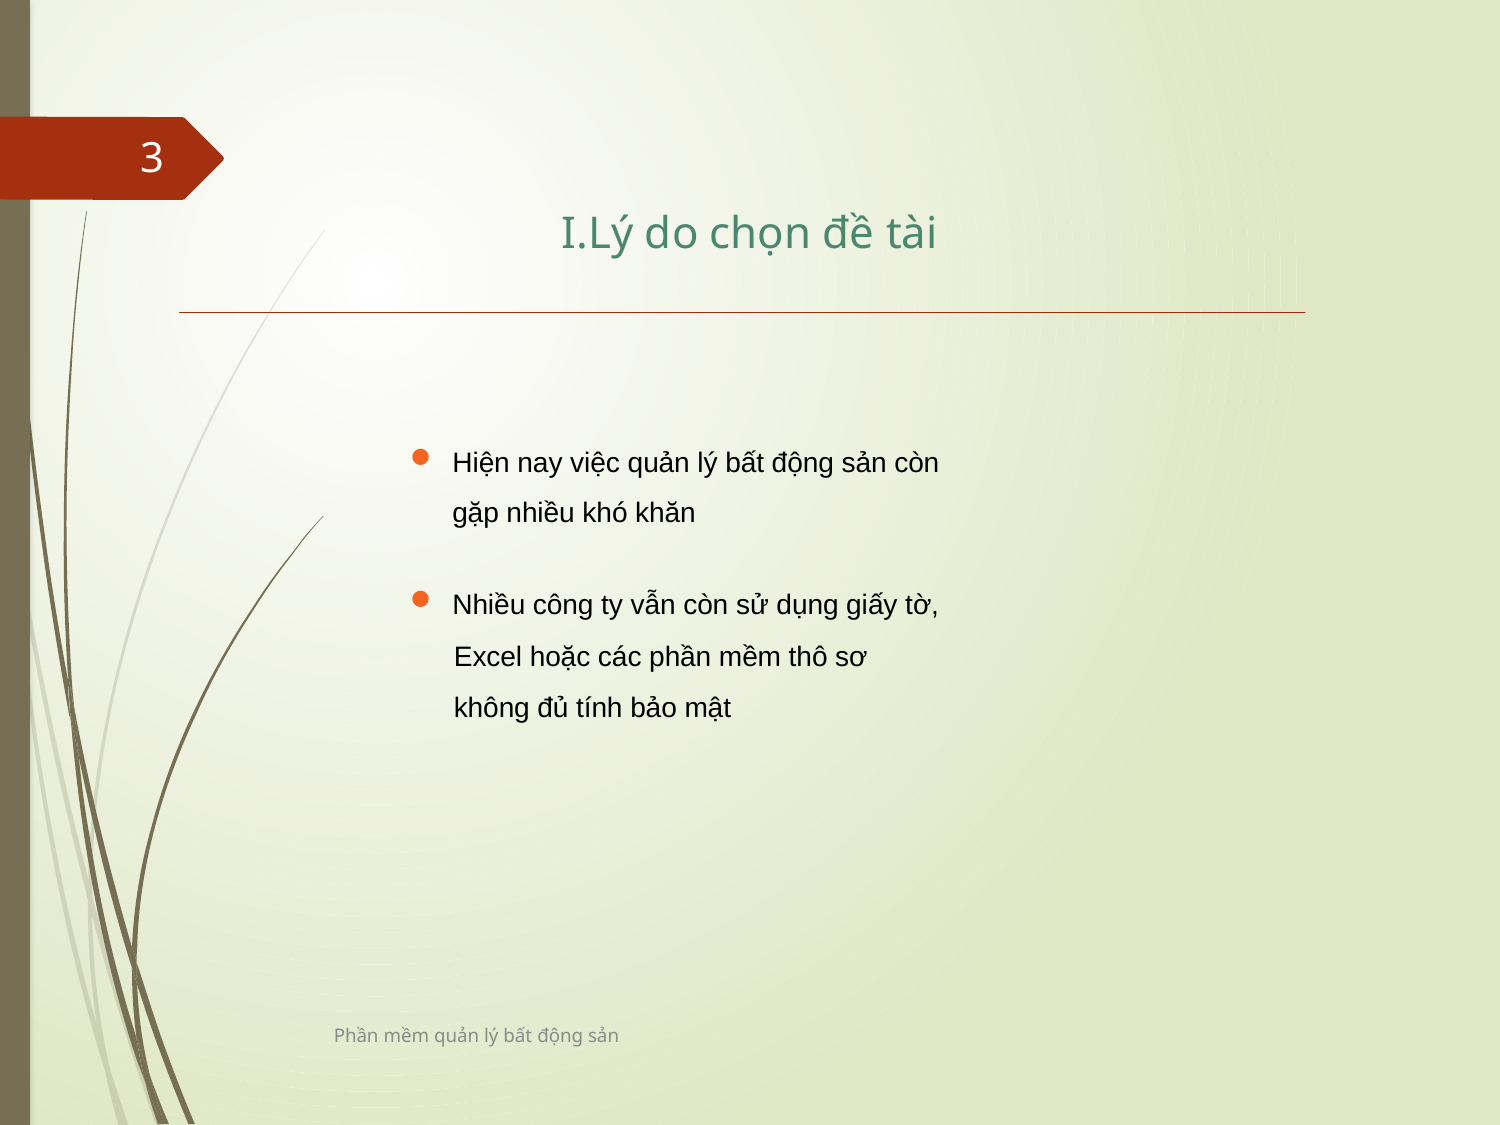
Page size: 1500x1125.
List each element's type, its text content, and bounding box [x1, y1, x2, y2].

text_box I.Lý do chọn đề tài [187, 196, 1313, 265]
footer Phần mềm quản lý bất động sản [318, 1006, 1257, 1067]
text_box Nhiều công ty vẫn còn sử dụng giấy tờ, Excel hoặc các phần mềm thô sơ không đủ tính bảo mật [393, 562, 957, 731]
text_box Hiện nay việc quản lý bất động sản còn gặp nhiều khó khăn [393, 419, 957, 536]
slide_number 3 [83, 129, 180, 190]
